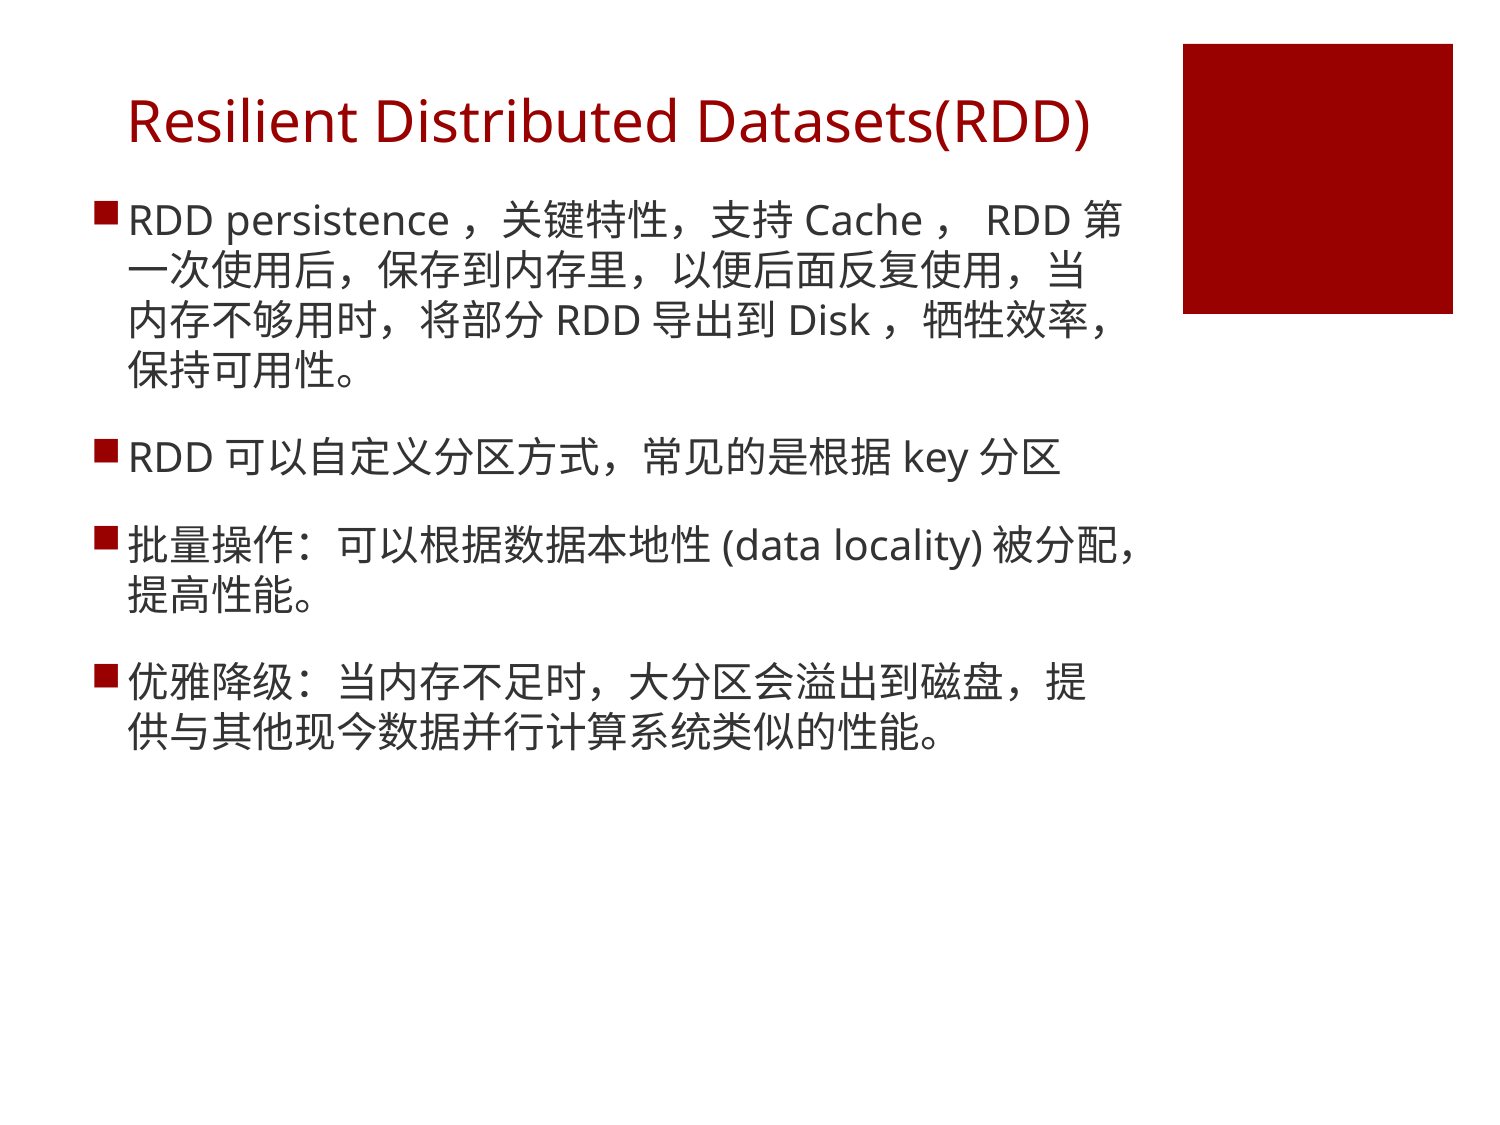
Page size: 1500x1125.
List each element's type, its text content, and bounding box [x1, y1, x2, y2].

title Resilient Distributed Datasets(RDD) [75, 38, 1143, 162]
list RDD persistence，关键特性，支持Cache，RDD第一次使用后，保存到内存里，以便后面反复使用，当内存不够用时，将部分RDD导出到Disk，牺牲效率，保持可用性。 RDD可以自定义分区方式，常见的是根据key分区 批量操作：可以根据数据本地性(data locality)被分配，提高性能。 优雅降级：当内存不足时，大分区会溢出到磁盘，提供与其他现今数据并行计算系统类似的性能。 [75, 186, 1143, 1005]
